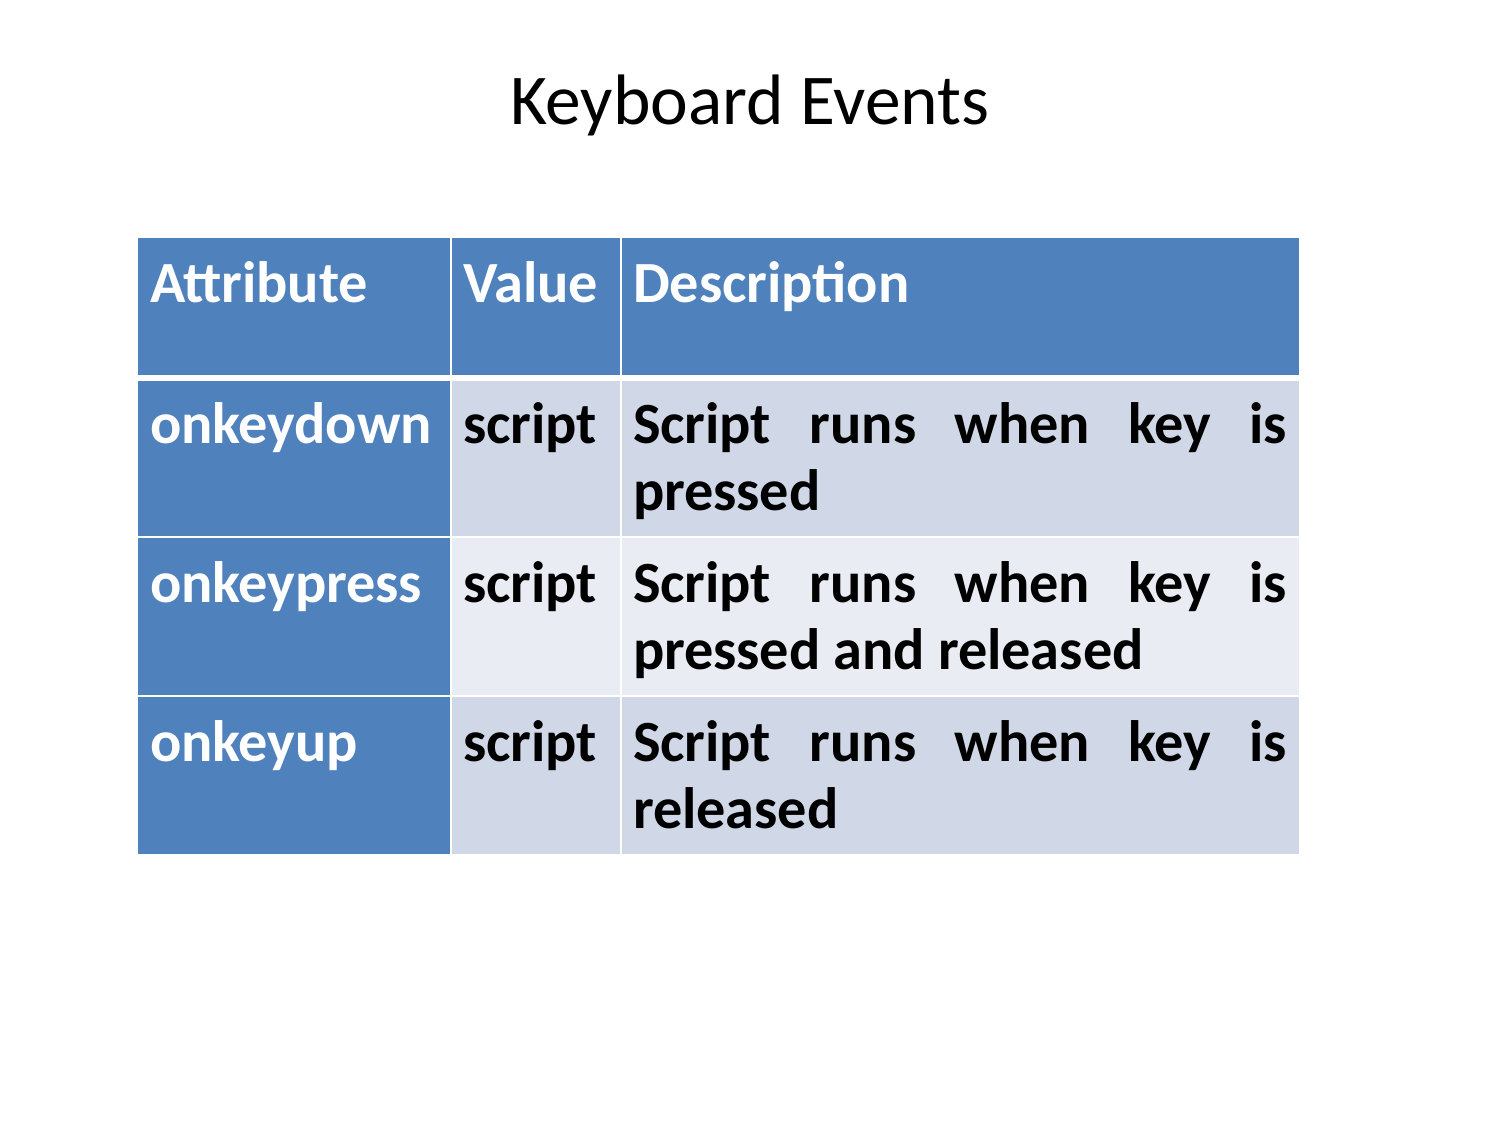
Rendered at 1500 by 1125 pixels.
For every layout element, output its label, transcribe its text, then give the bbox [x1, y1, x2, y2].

table_header Description [622, 238, 1299, 375]
table_cell onkeyup [138, 697, 450, 854]
table_cell Script runs when key is pressed [622, 381, 1299, 536]
table_cell onkeypress [138, 538, 450, 695]
table_header Value [452, 238, 620, 375]
table_cell Script runs when key is pressed and released [622, 538, 1299, 695]
table_cell script [452, 381, 620, 536]
table_header Attribute [138, 238, 450, 375]
title Keyboard Events [75, 45, 1425, 233]
table_cell script [452, 697, 620, 854]
table_cell Script runs when key is released [622, 697, 1299, 854]
table_cell script [452, 538, 620, 695]
table_cell onkeydown [138, 381, 450, 536]
